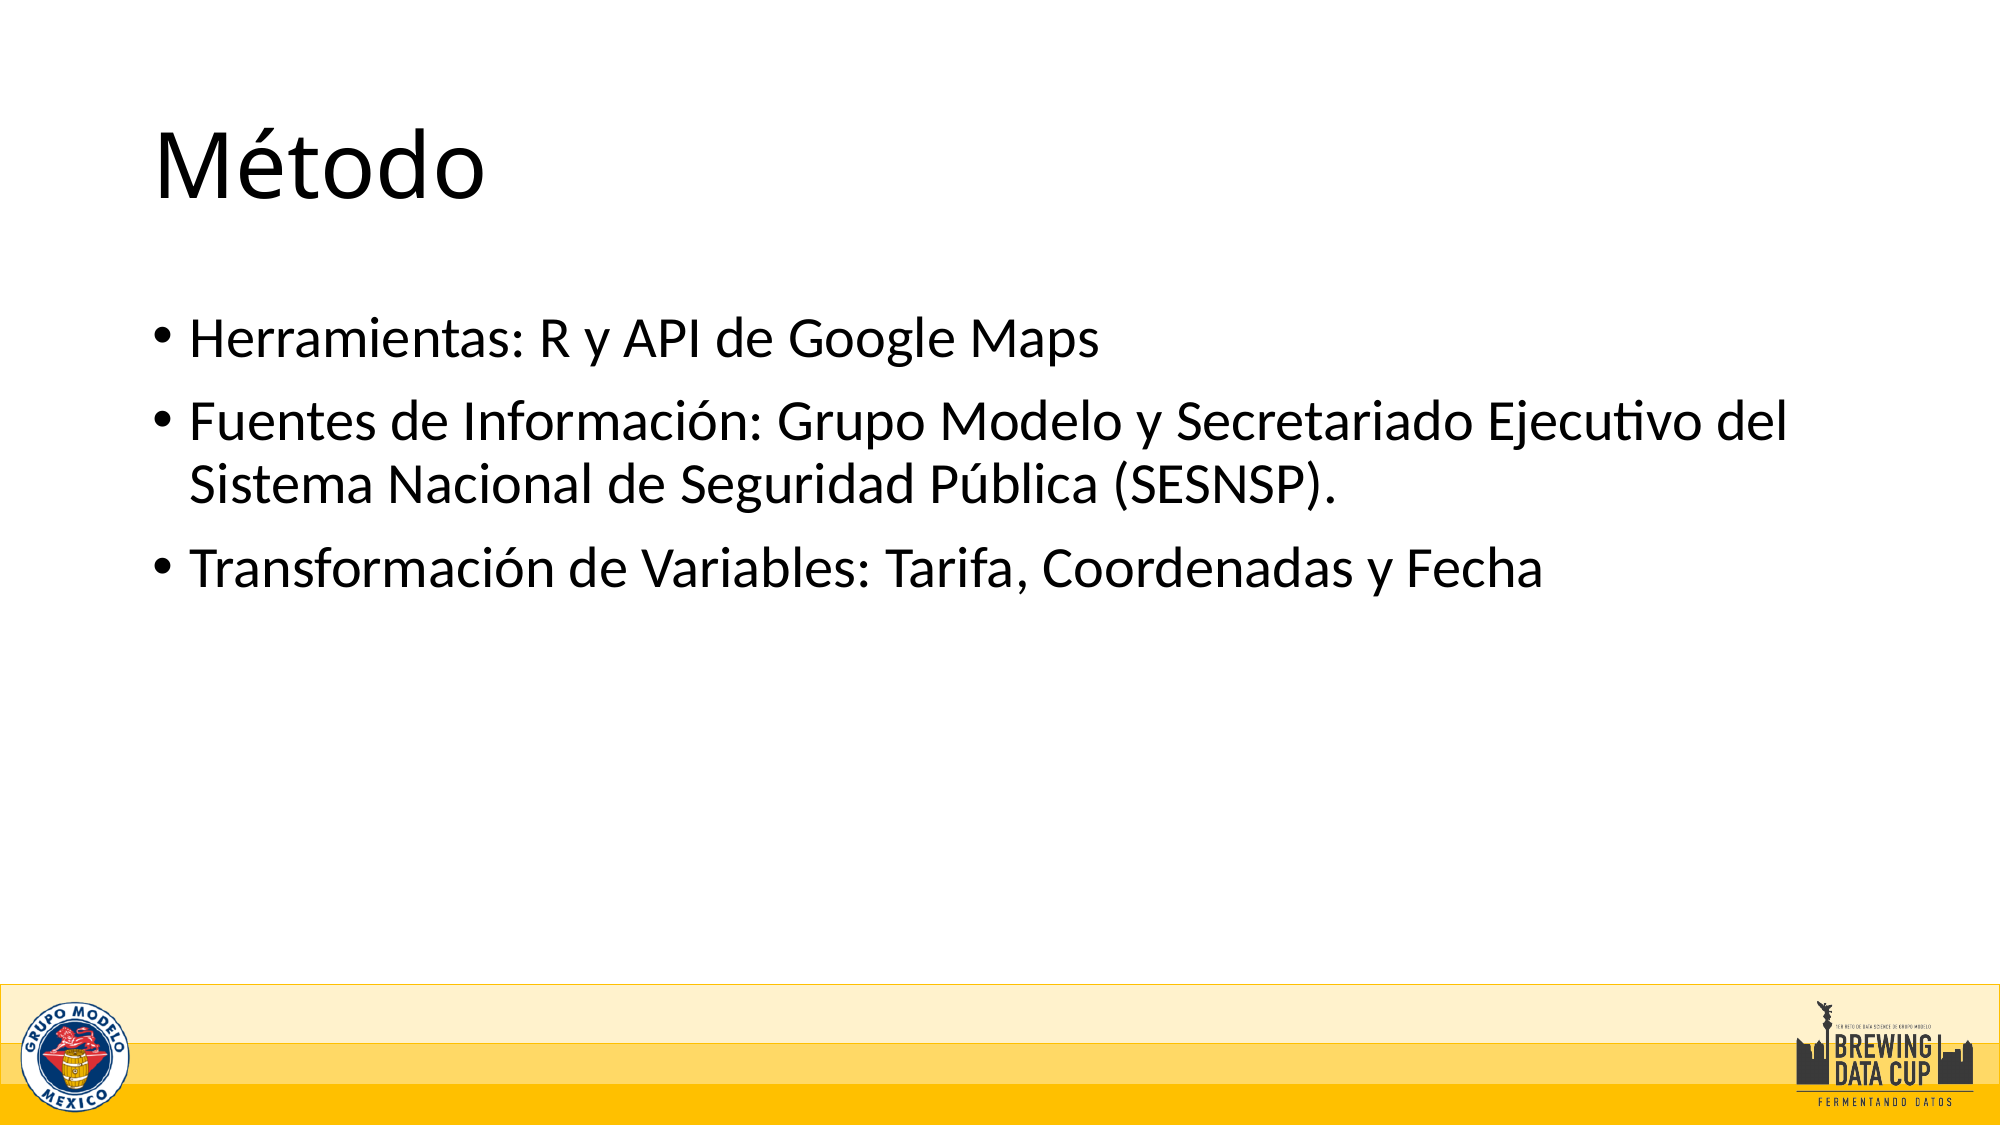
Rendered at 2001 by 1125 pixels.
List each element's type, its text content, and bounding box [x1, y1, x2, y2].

list Herramientas: R y API de Google Maps Fuentes de Información: Grupo Modelo y Secretariado Ejecutivo del Sistema Nacional de Seguridad Pública (SESNSP). Transformación de Variables: Tarifa, Coordenadas y Fecha [137, 299, 1863, 806]
title Método [137, 59, 1863, 278]
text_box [0, 984, 2000, 1125]
